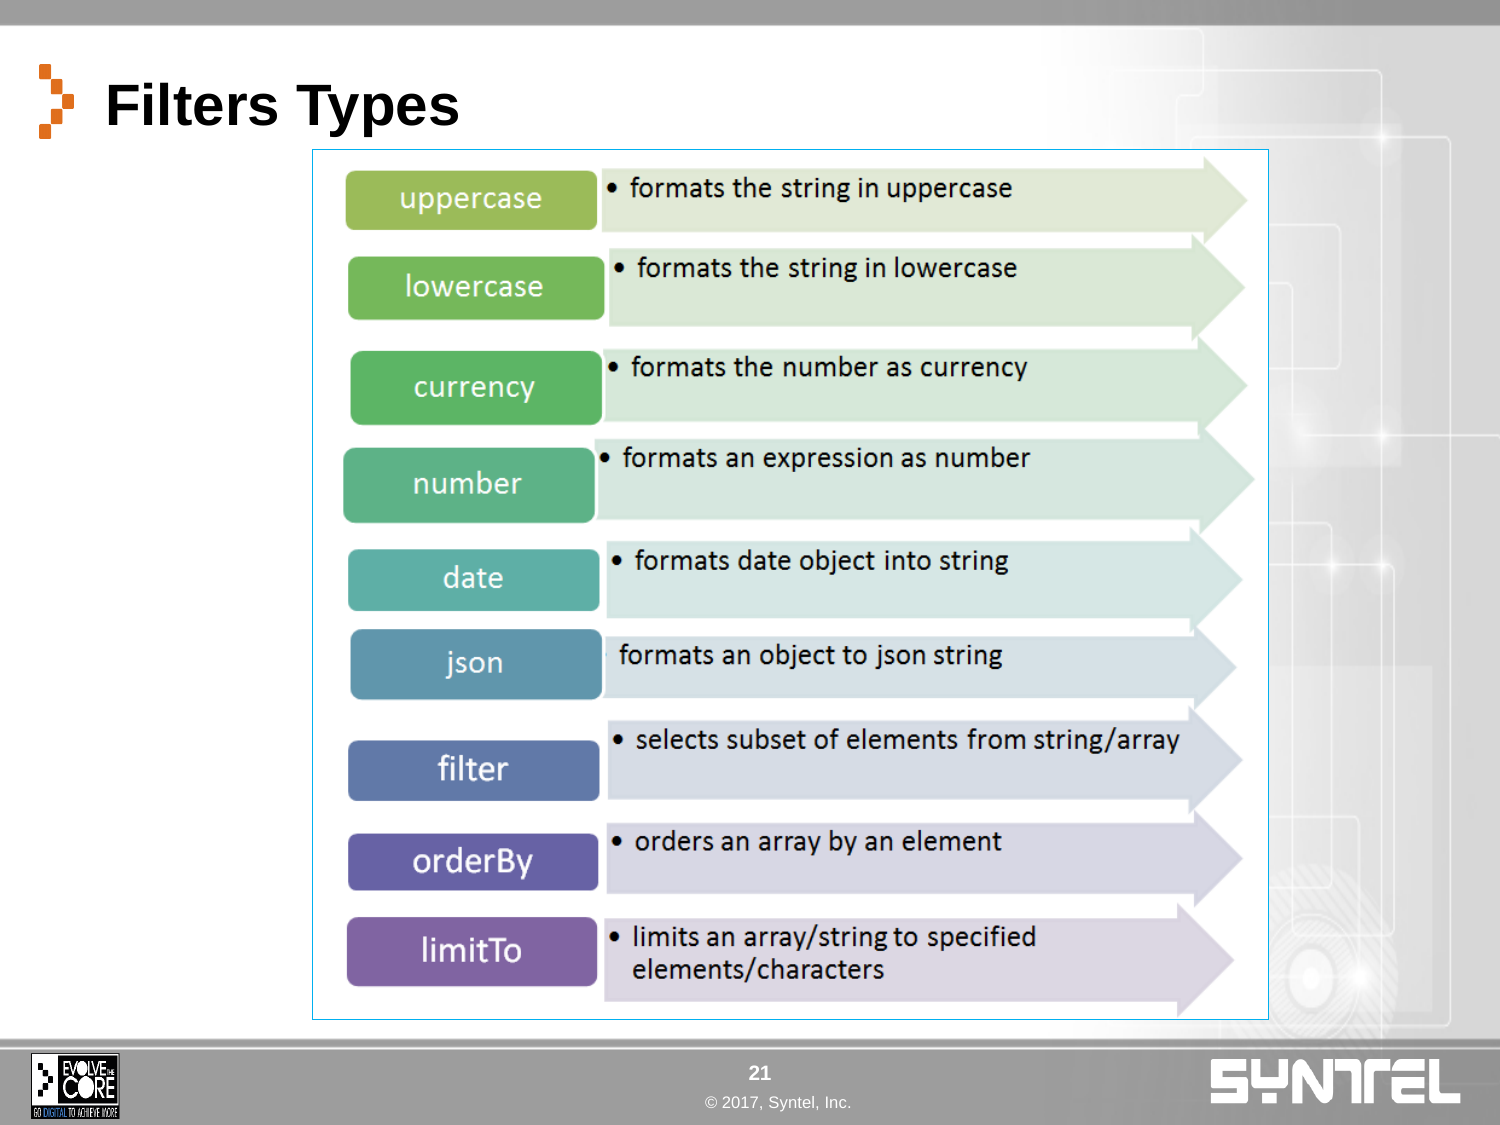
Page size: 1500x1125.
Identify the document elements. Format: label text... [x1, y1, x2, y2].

title Filters Types [90, 43, 1462, 160]
picture [0, 0, 1500, 1125]
